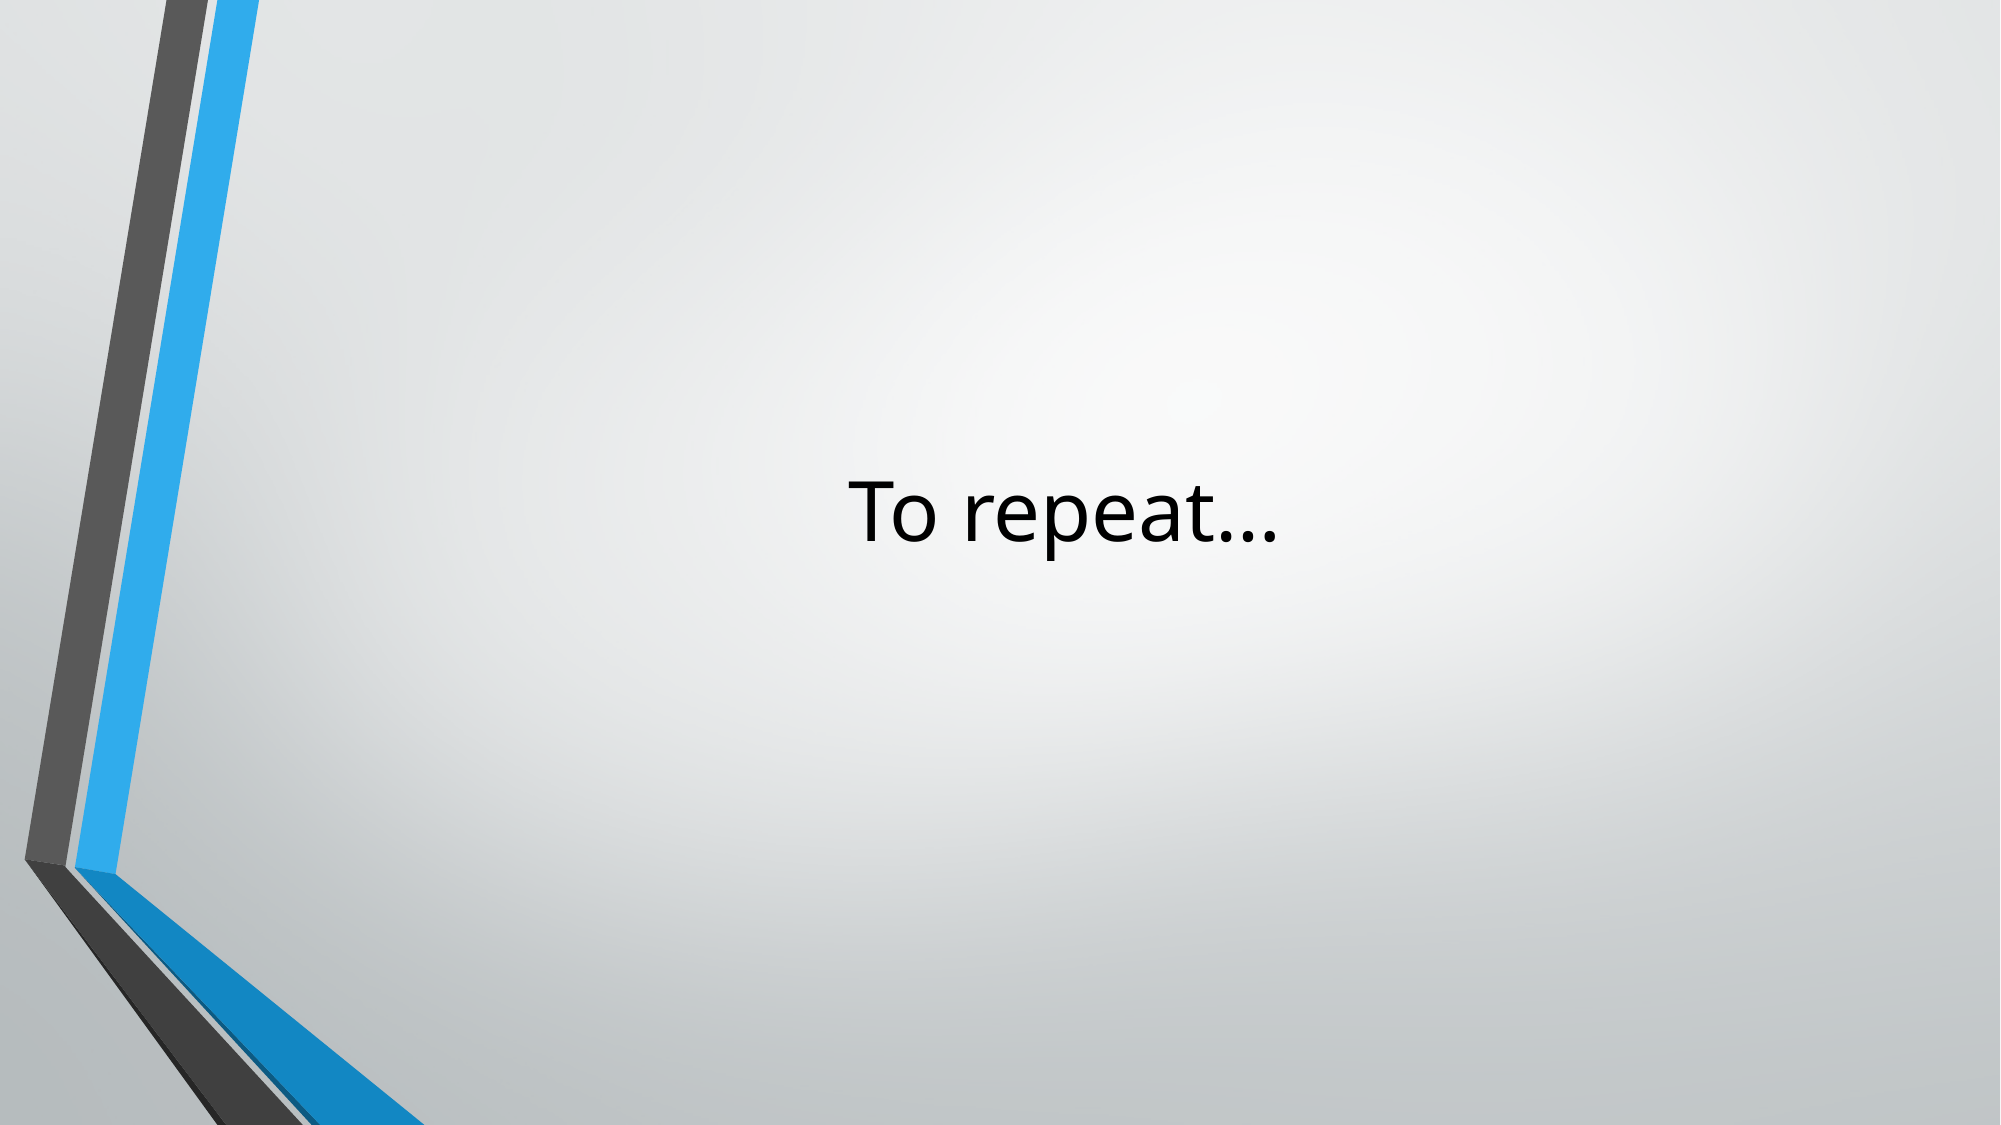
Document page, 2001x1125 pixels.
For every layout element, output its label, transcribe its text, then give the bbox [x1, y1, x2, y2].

title To repeat… [243, 364, 1887, 652]
